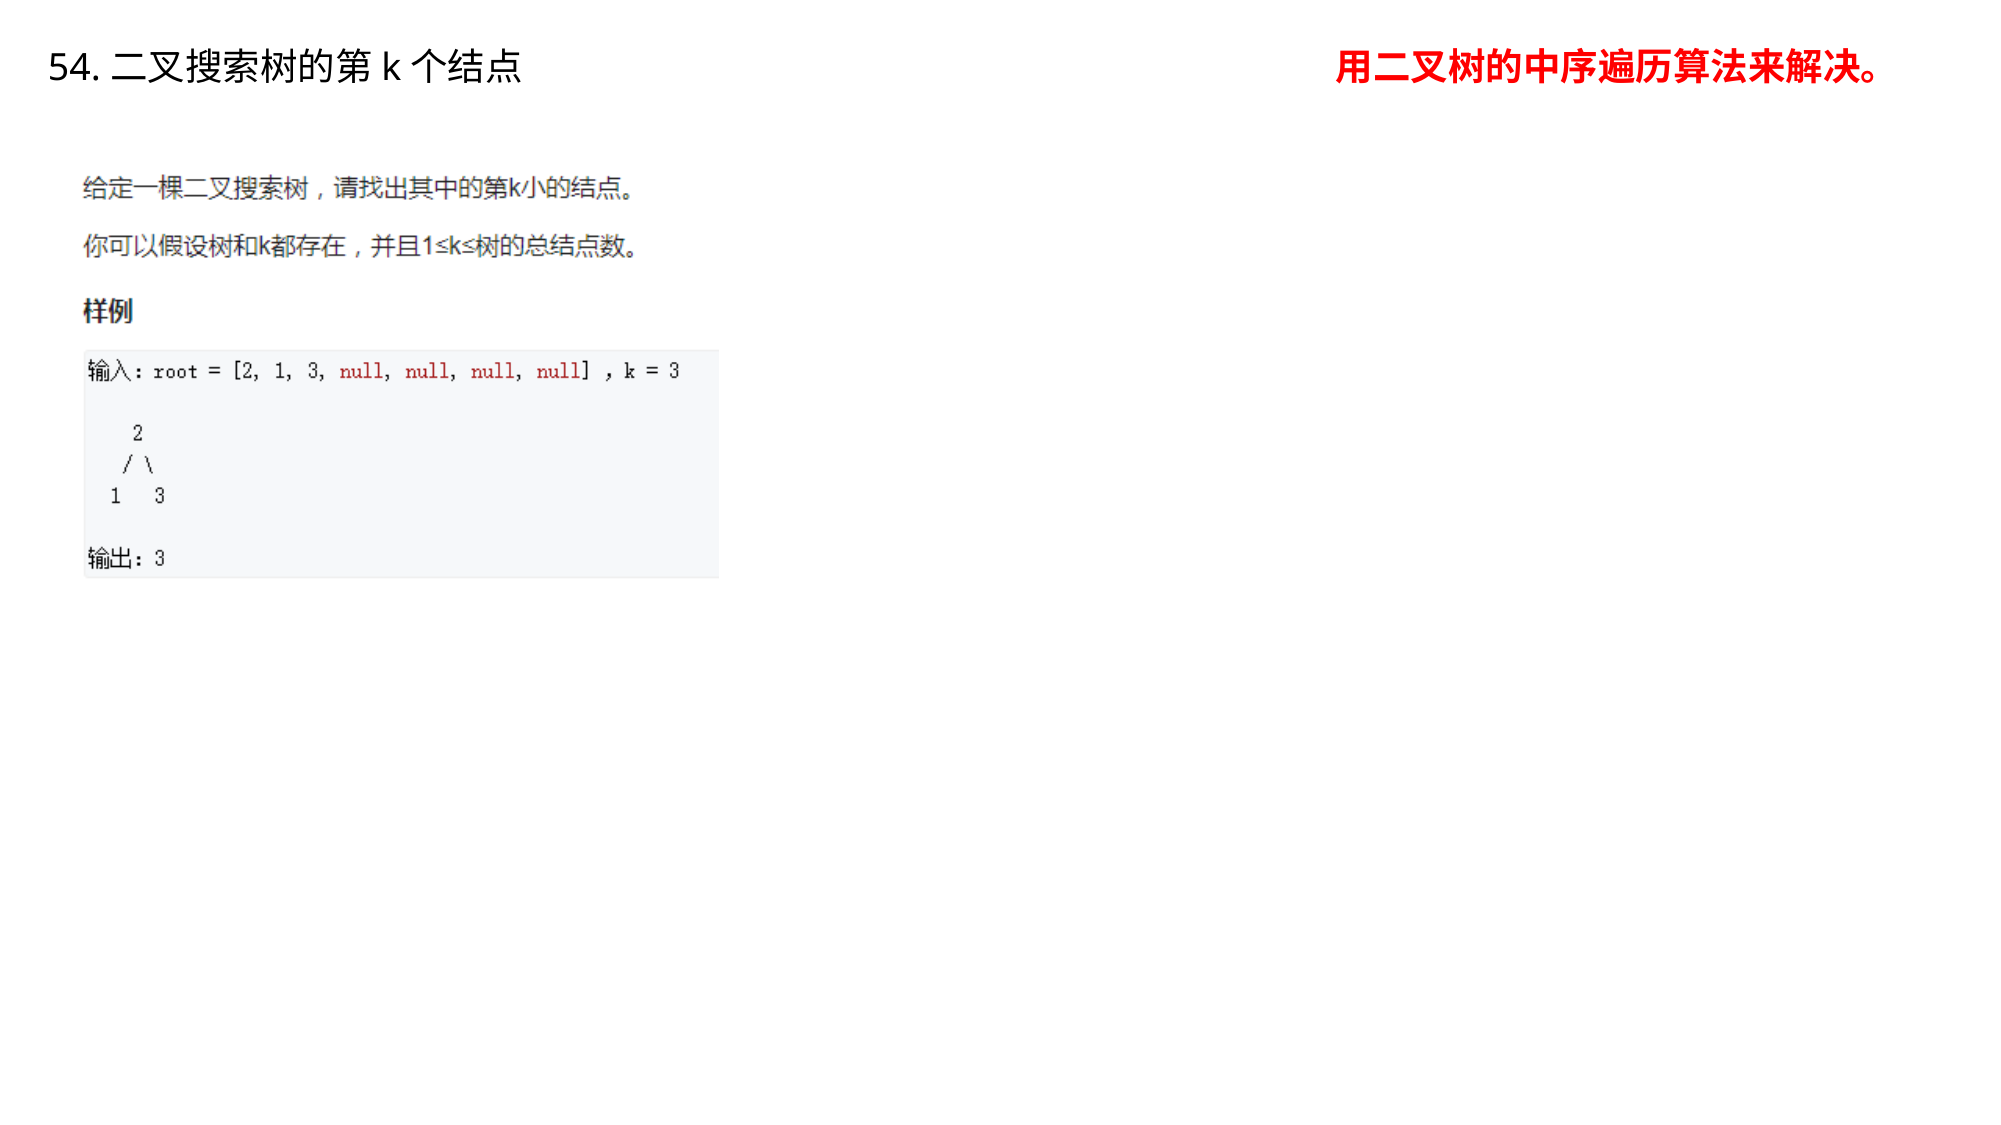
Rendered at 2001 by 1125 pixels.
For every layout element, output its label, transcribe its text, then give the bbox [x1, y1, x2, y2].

picture [67, 167, 719, 591]
text_box 54.二叉搜索树的第k个结点 [33, 35, 719, 96]
text_box 用二叉树的中序遍历算法来解决。 [1320, 35, 1938, 96]
